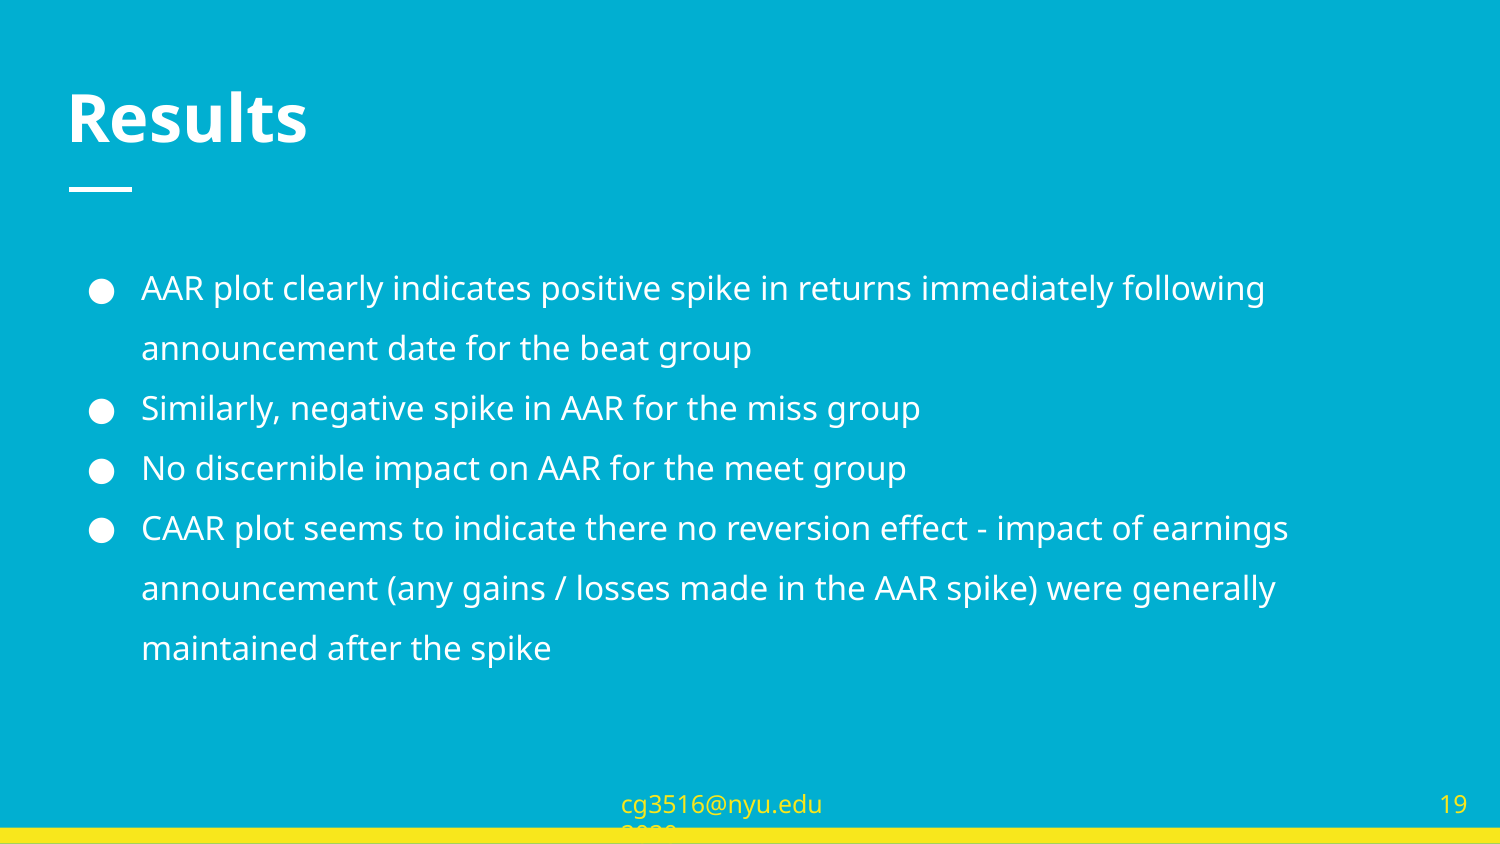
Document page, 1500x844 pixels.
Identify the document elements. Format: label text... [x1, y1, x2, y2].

list AAR plot clearly indicates positive spike in returns immediately following announcement date for the beat group Similarly, negative spike in AAR for the miss group No discernible impact on AAR for the meet group CAAR plot seems to indicate there no reversion effect - impact of earnings announcement (any gains / losses made in the AAR spike) were generally maintained after the spike [51, 232, 1449, 750]
title Results [51, 61, 1449, 167]
slide_number ‹#› [1419, 773, 1483, 838]
